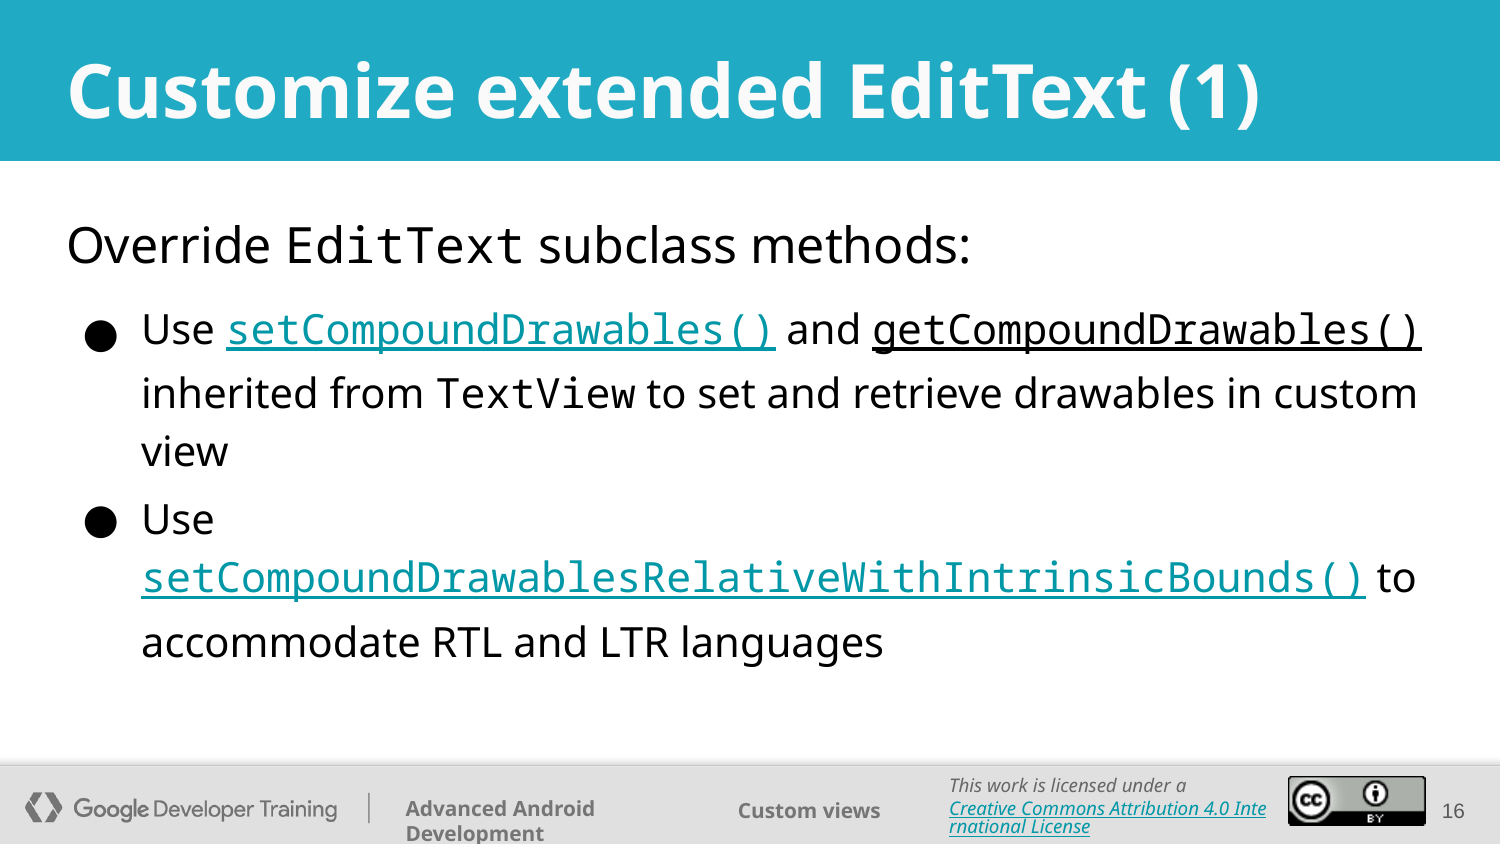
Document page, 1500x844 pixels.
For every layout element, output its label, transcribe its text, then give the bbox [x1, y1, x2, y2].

list Override EditText subclass methods: Use setCompoundDrawables() and getCompoundDrawables() inherited from TextView to set and retrieve drawables in custom view Use setCompoundDrawablesRelativeWithIntrinsicBounds() to accommodate RTL and LTR languages [51, 189, 1449, 737]
slide_number ‹#› [1389, 777, 1480, 842]
title Customize extended EditText (1) [51, 28, 1449, 122]
picture [0, 161, 1500, 844]
